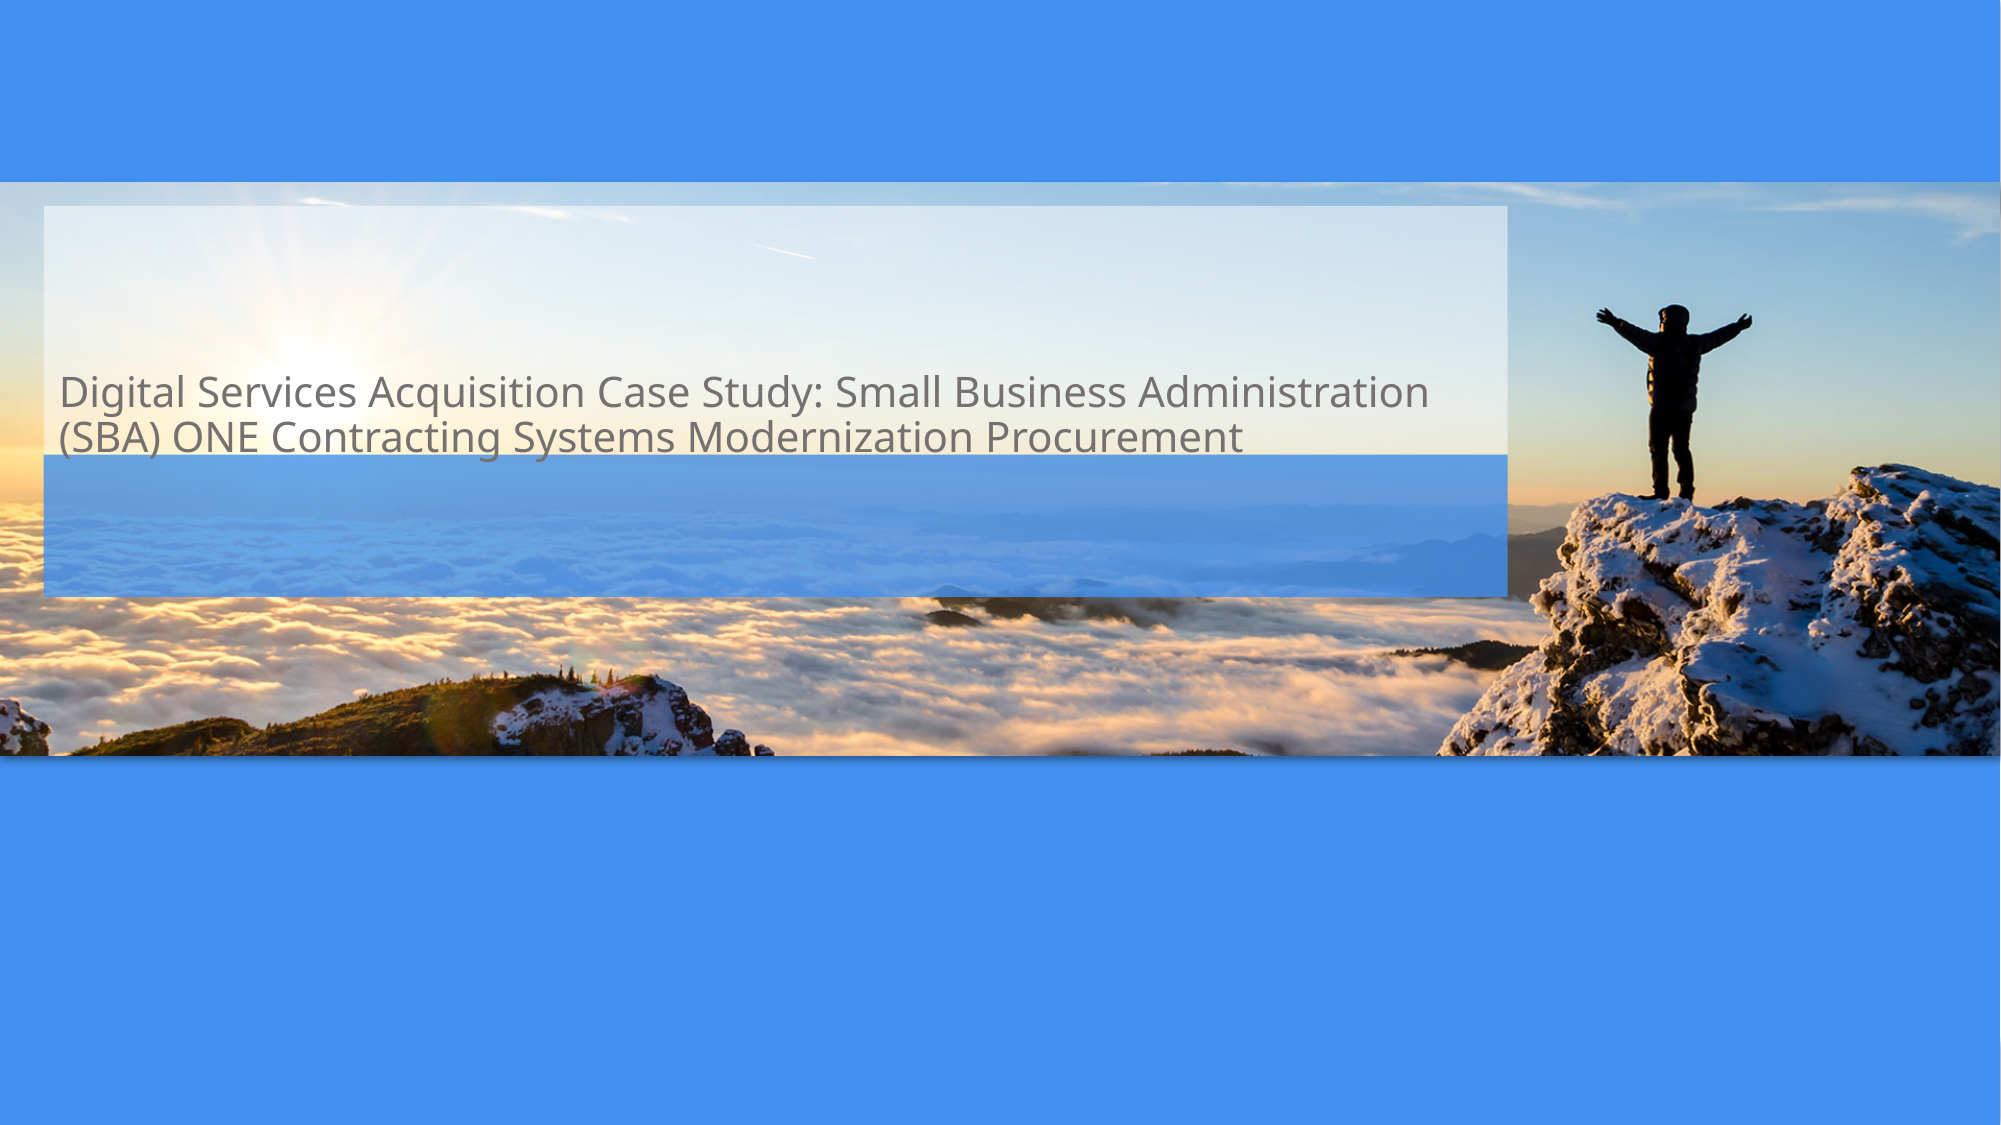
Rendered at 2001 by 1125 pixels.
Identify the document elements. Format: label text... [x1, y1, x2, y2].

title Digital Services Acquisition Case Study: Small Business Administration (SBA) ONE Contracting Systems Modernization Procurement [43, 333, 1544, 470]
picture [0, 182, 2001, 756]
